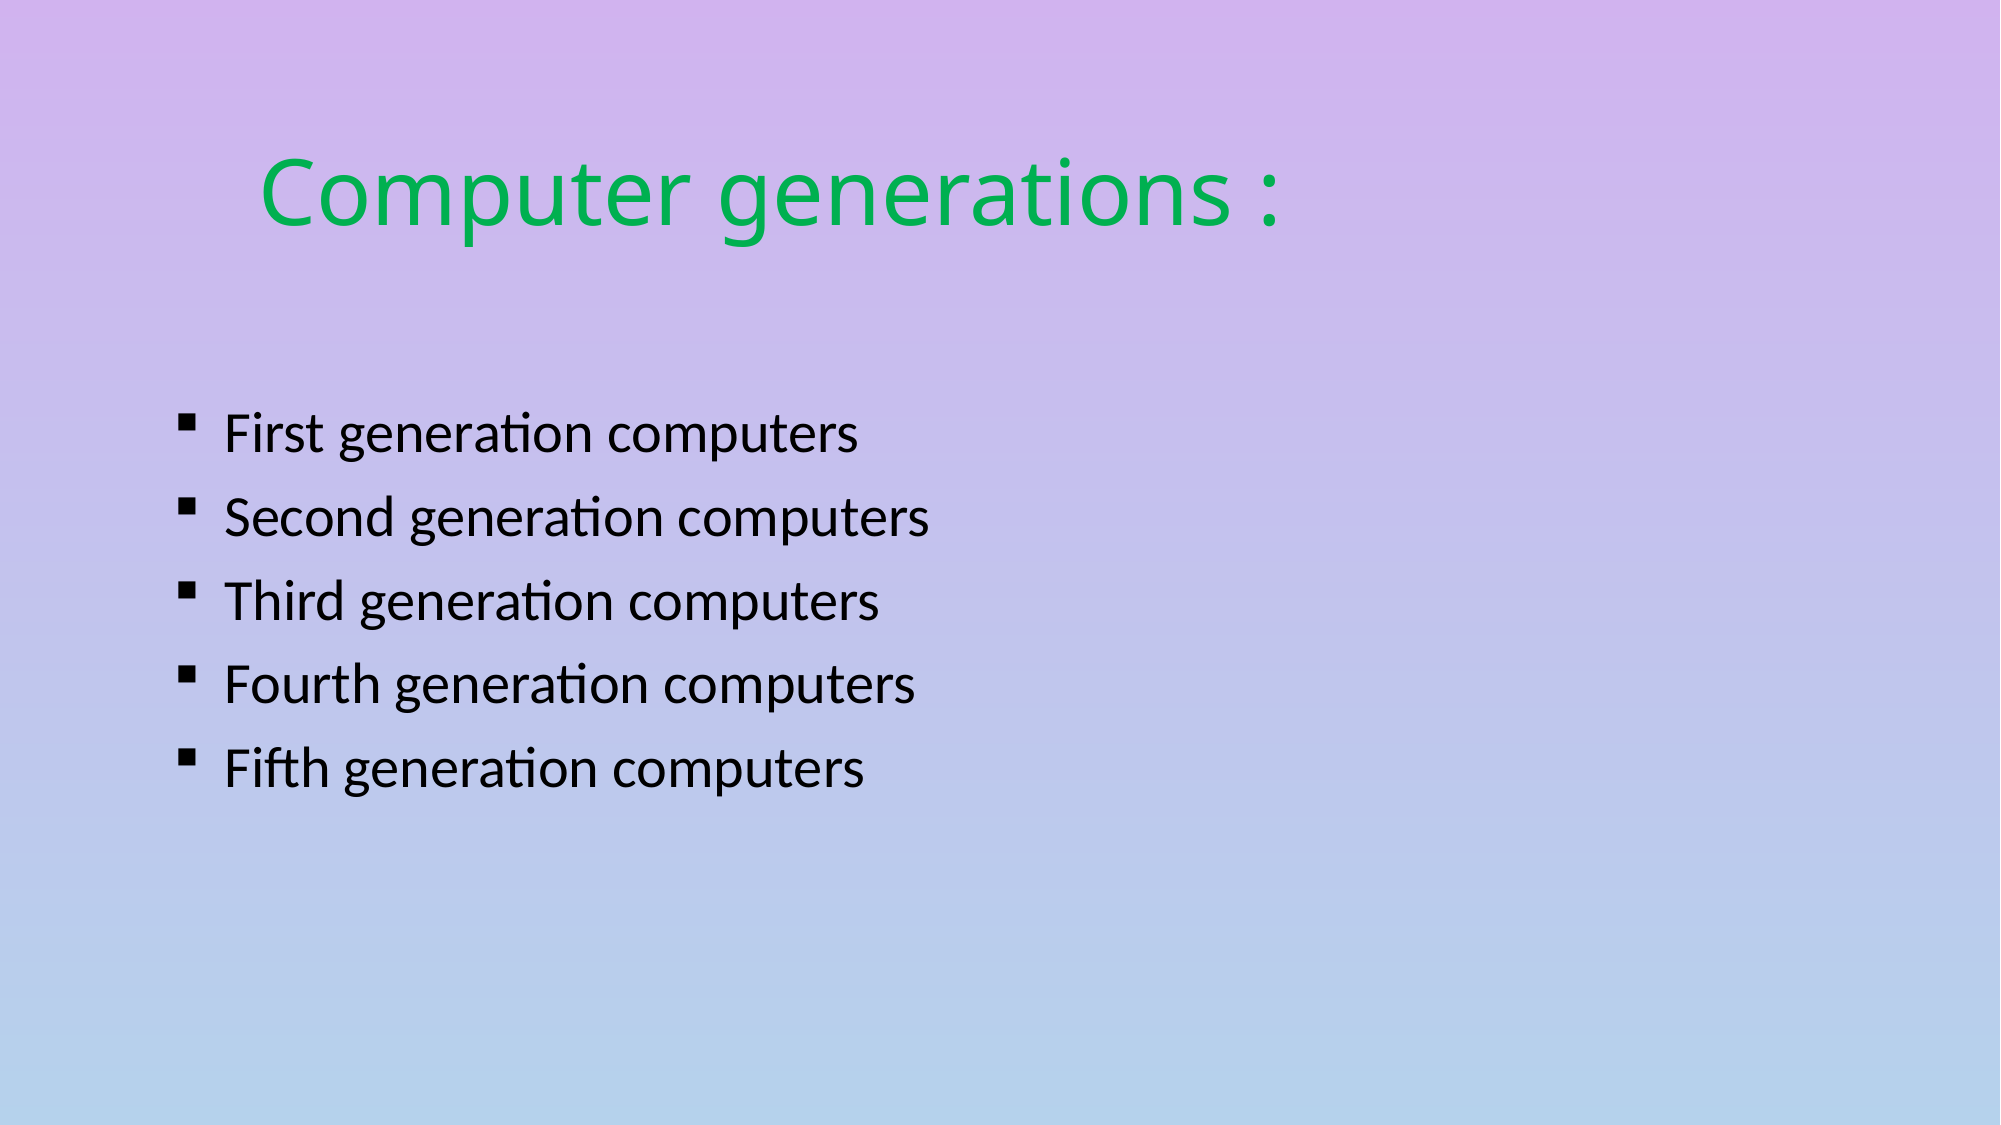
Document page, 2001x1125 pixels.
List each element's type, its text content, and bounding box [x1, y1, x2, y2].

list First generation computers Second generation computers Third generation computers Fourth generation computers Fifth generation computers [158, 394, 1884, 1109]
title Computer generations : [243, 87, 1969, 305]
